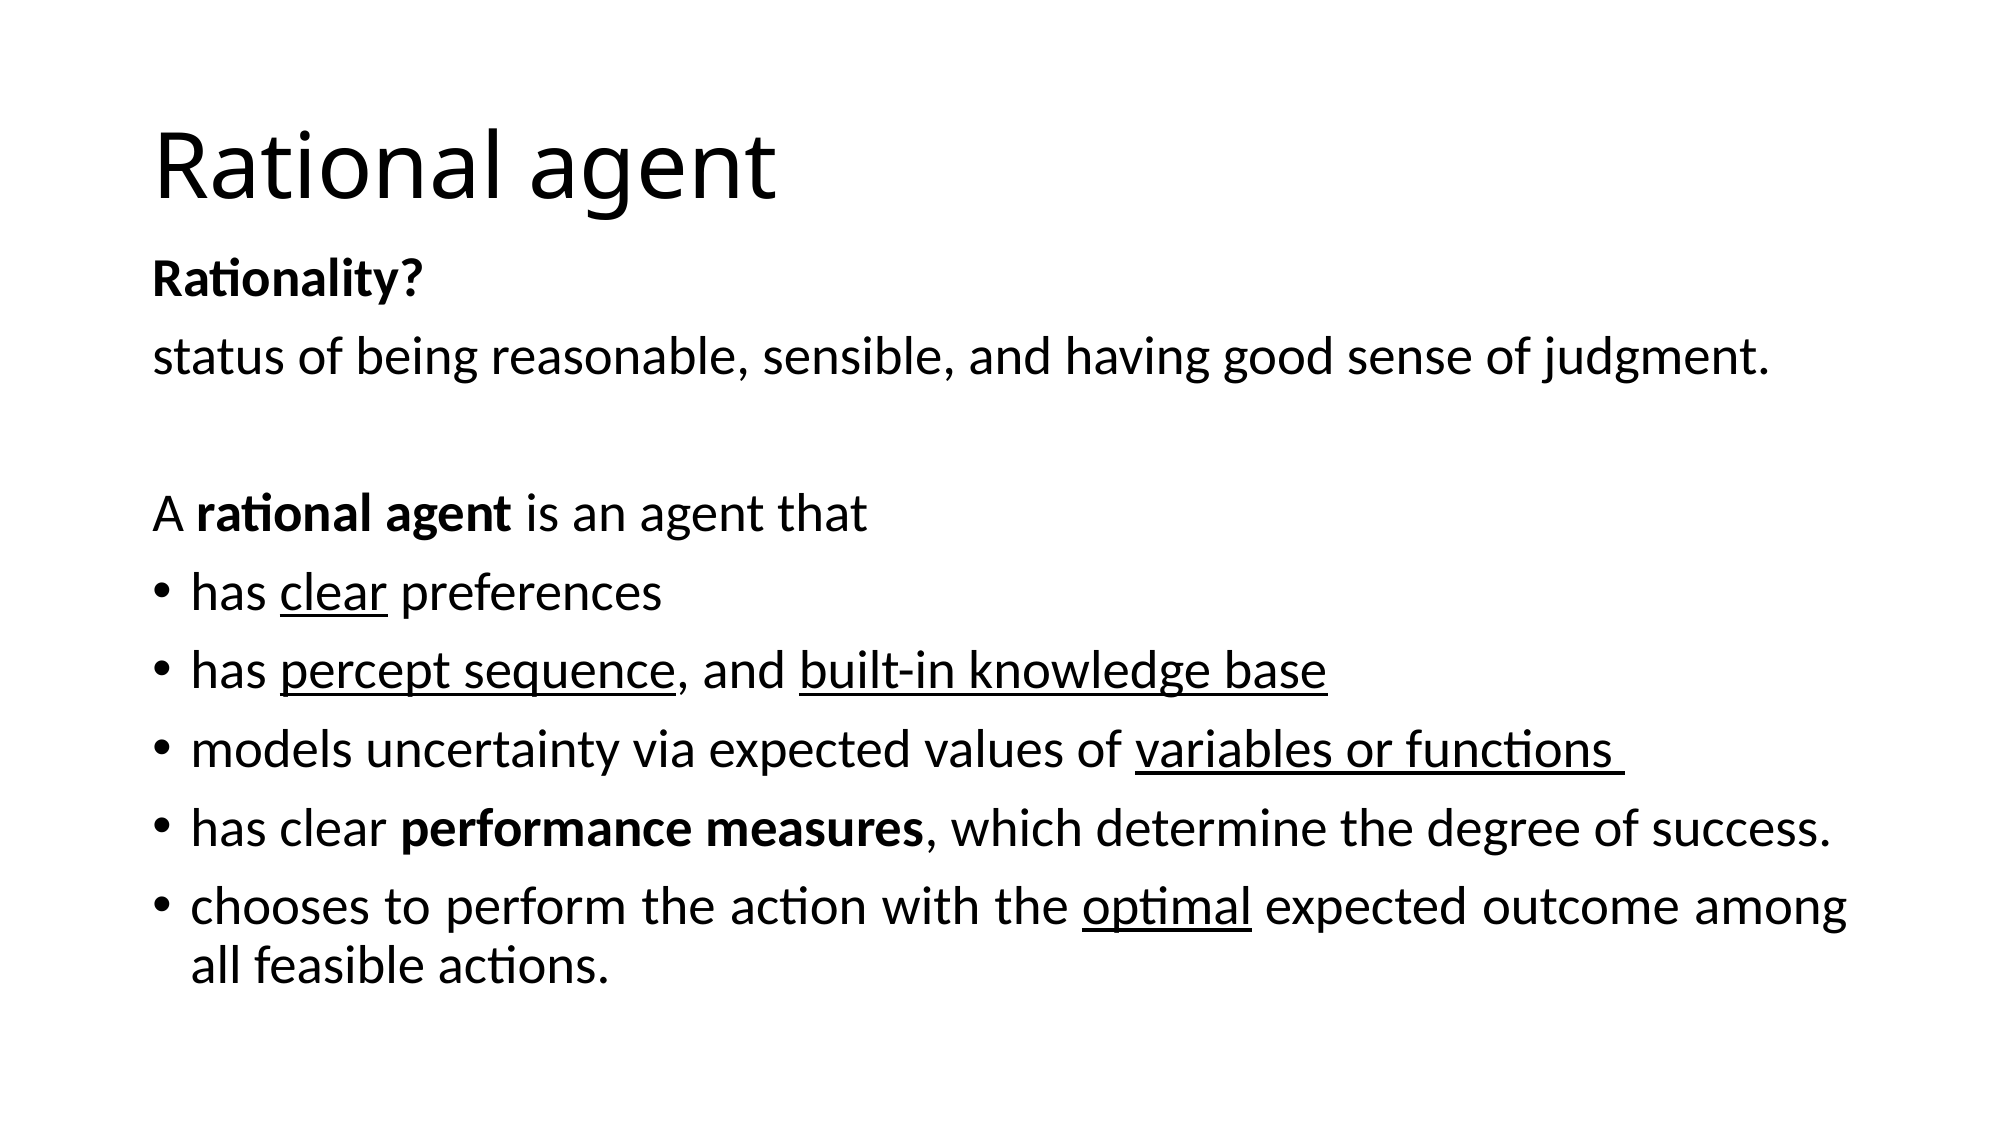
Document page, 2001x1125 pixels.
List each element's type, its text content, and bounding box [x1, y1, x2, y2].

title Rational agent [137, 59, 1863, 241]
list Rationality? status of being reasonable, sensible, and having good sense of judgment. A rational agent is an agent that has clear preferences has percept sequence, and built-in knowledge base models uncertainty via expected values of variables or functions has clear performance measures, which determine the degree of success. chooses to perform the action with the optimal expected outcome among all feasible actions. [137, 241, 1863, 1087]
